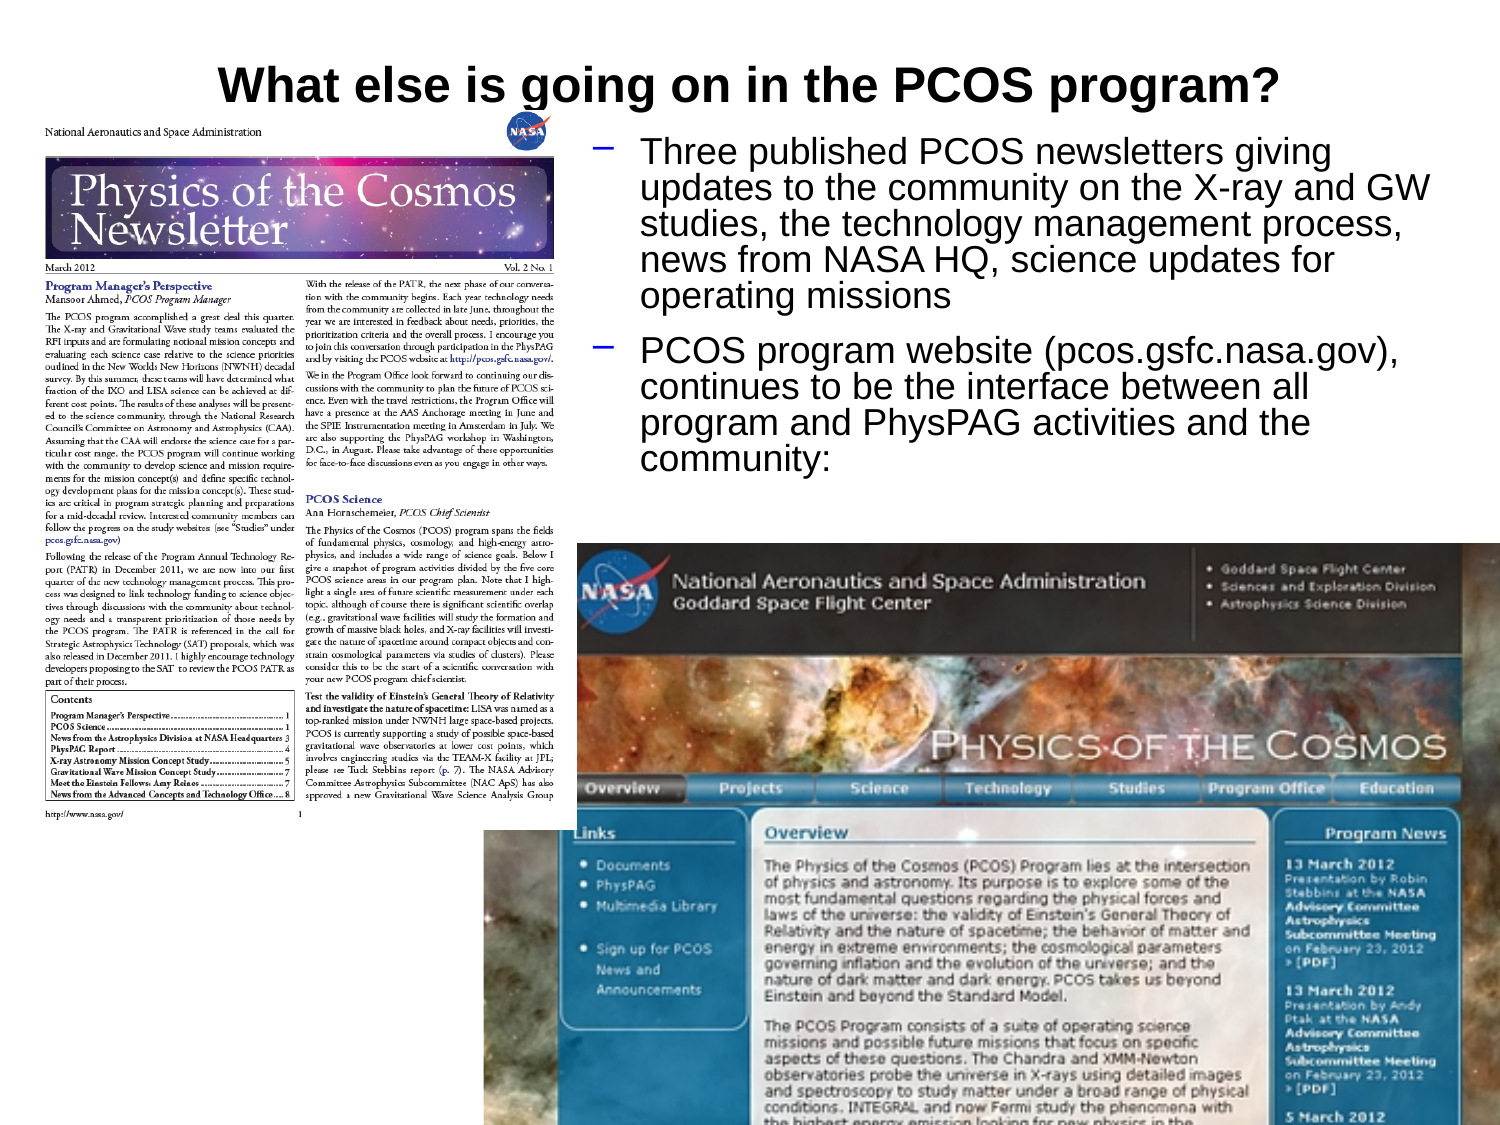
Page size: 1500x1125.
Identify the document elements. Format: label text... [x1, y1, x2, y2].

picture [32, 110, 1500, 1125]
title What else is going on in the PCOS program? [75, 45, 1425, 128]
list Three published PCOS newsletters giving updates to the community on the X-ray and GW studies, the technology management process, news from NASA HQ, science updates for operating missions PCOS program website (pcos.gsfc.nasa.gov), continues to be the interface between all program and PhysPAG activities and the community: [582, 128, 1466, 541]
